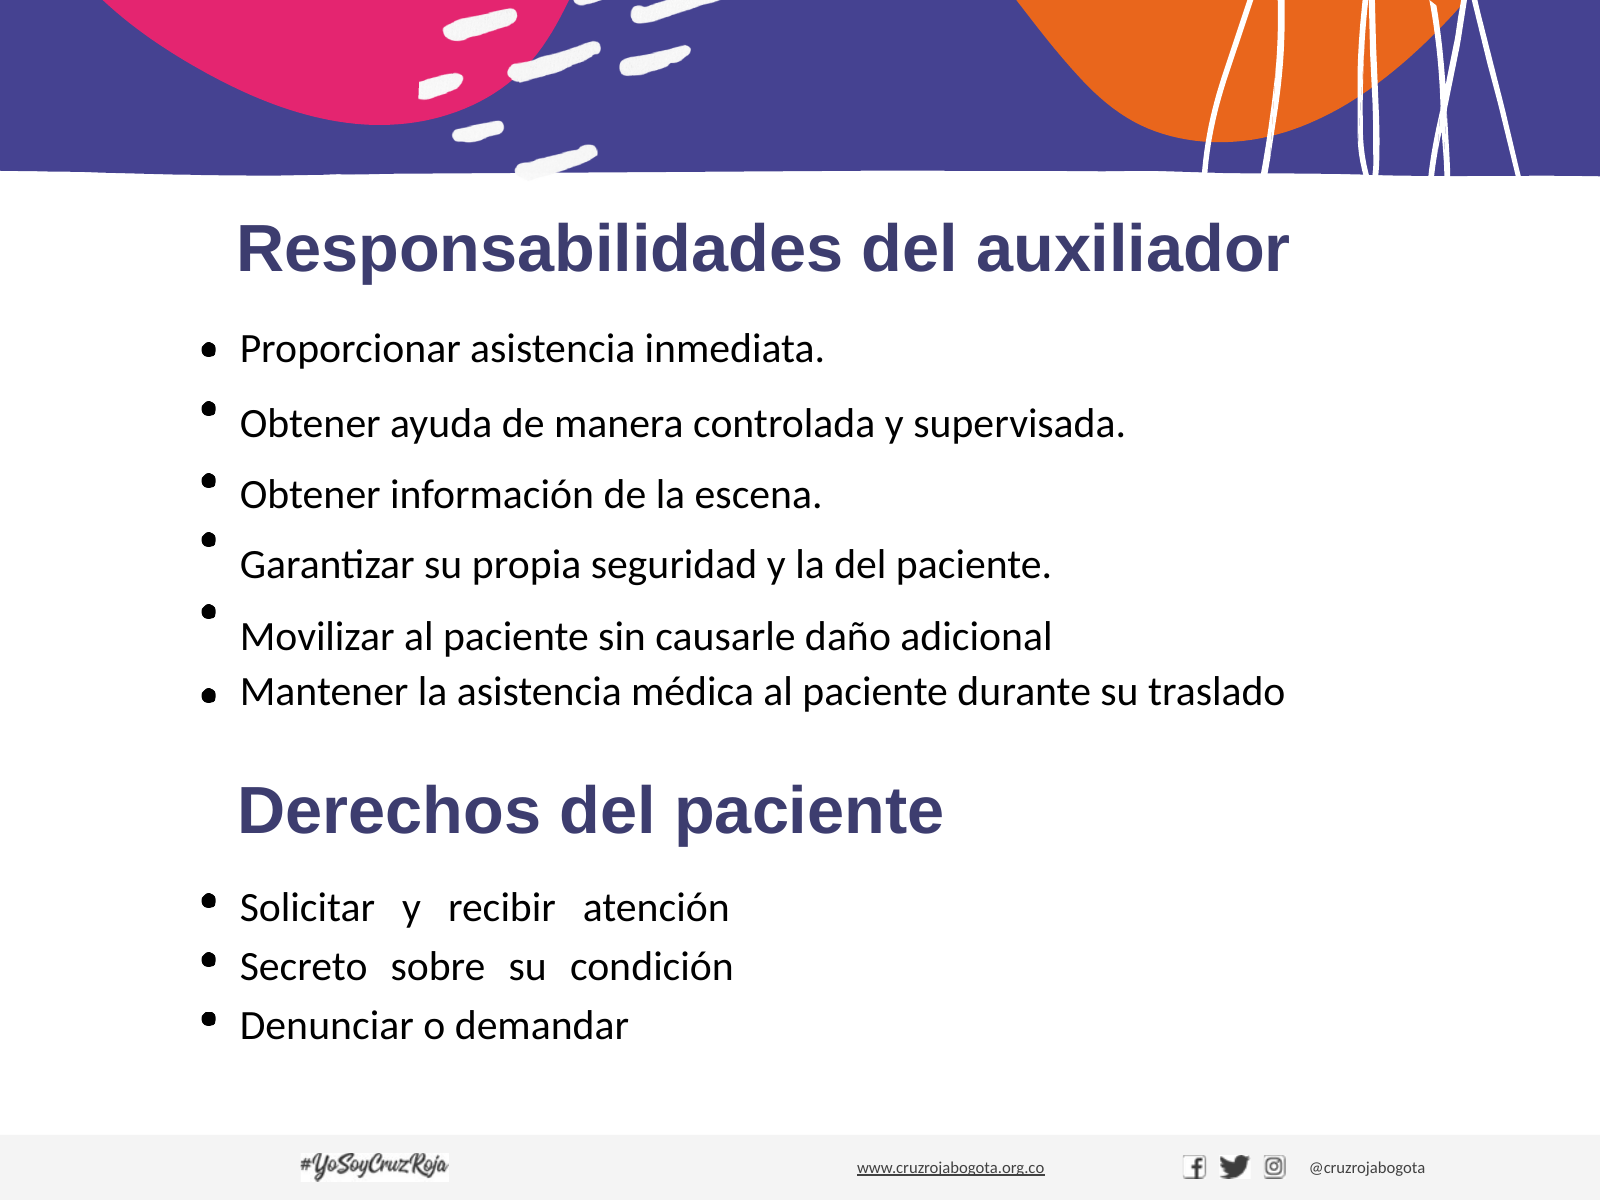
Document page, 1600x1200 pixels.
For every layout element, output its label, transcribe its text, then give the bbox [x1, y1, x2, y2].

text_box [201, 342, 216, 357]
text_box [0, 1134, 1600, 1200]
text_box Proporcionar asistencia inmediata. Obtener ayuda de manera controlada y supervisada. Obtener información de la escena. Garantizar su propia seguridad y la del paciente. Movilizar al paciente sin causarle daño adicional Mantener la asistencia médica al paciente durante su traslado Derechos del paciente Solicitar y recibir atención Secreto sobre su condición Denunciar o demandar [237, 309, 1428, 1048]
text_box [201, 401, 216, 416]
text_box [201, 1012, 216, 1027]
text_box [201, 604, 216, 619]
text_box [201, 688, 216, 703]
text_box [201, 952, 216, 967]
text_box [0, 0, 1600, 201]
text_box [201, 532, 216, 547]
text_box [201, 473, 216, 488]
text_box [201, 893, 216, 908]
title Responsabilidades del auxiliador [234, 212, 1341, 405]
